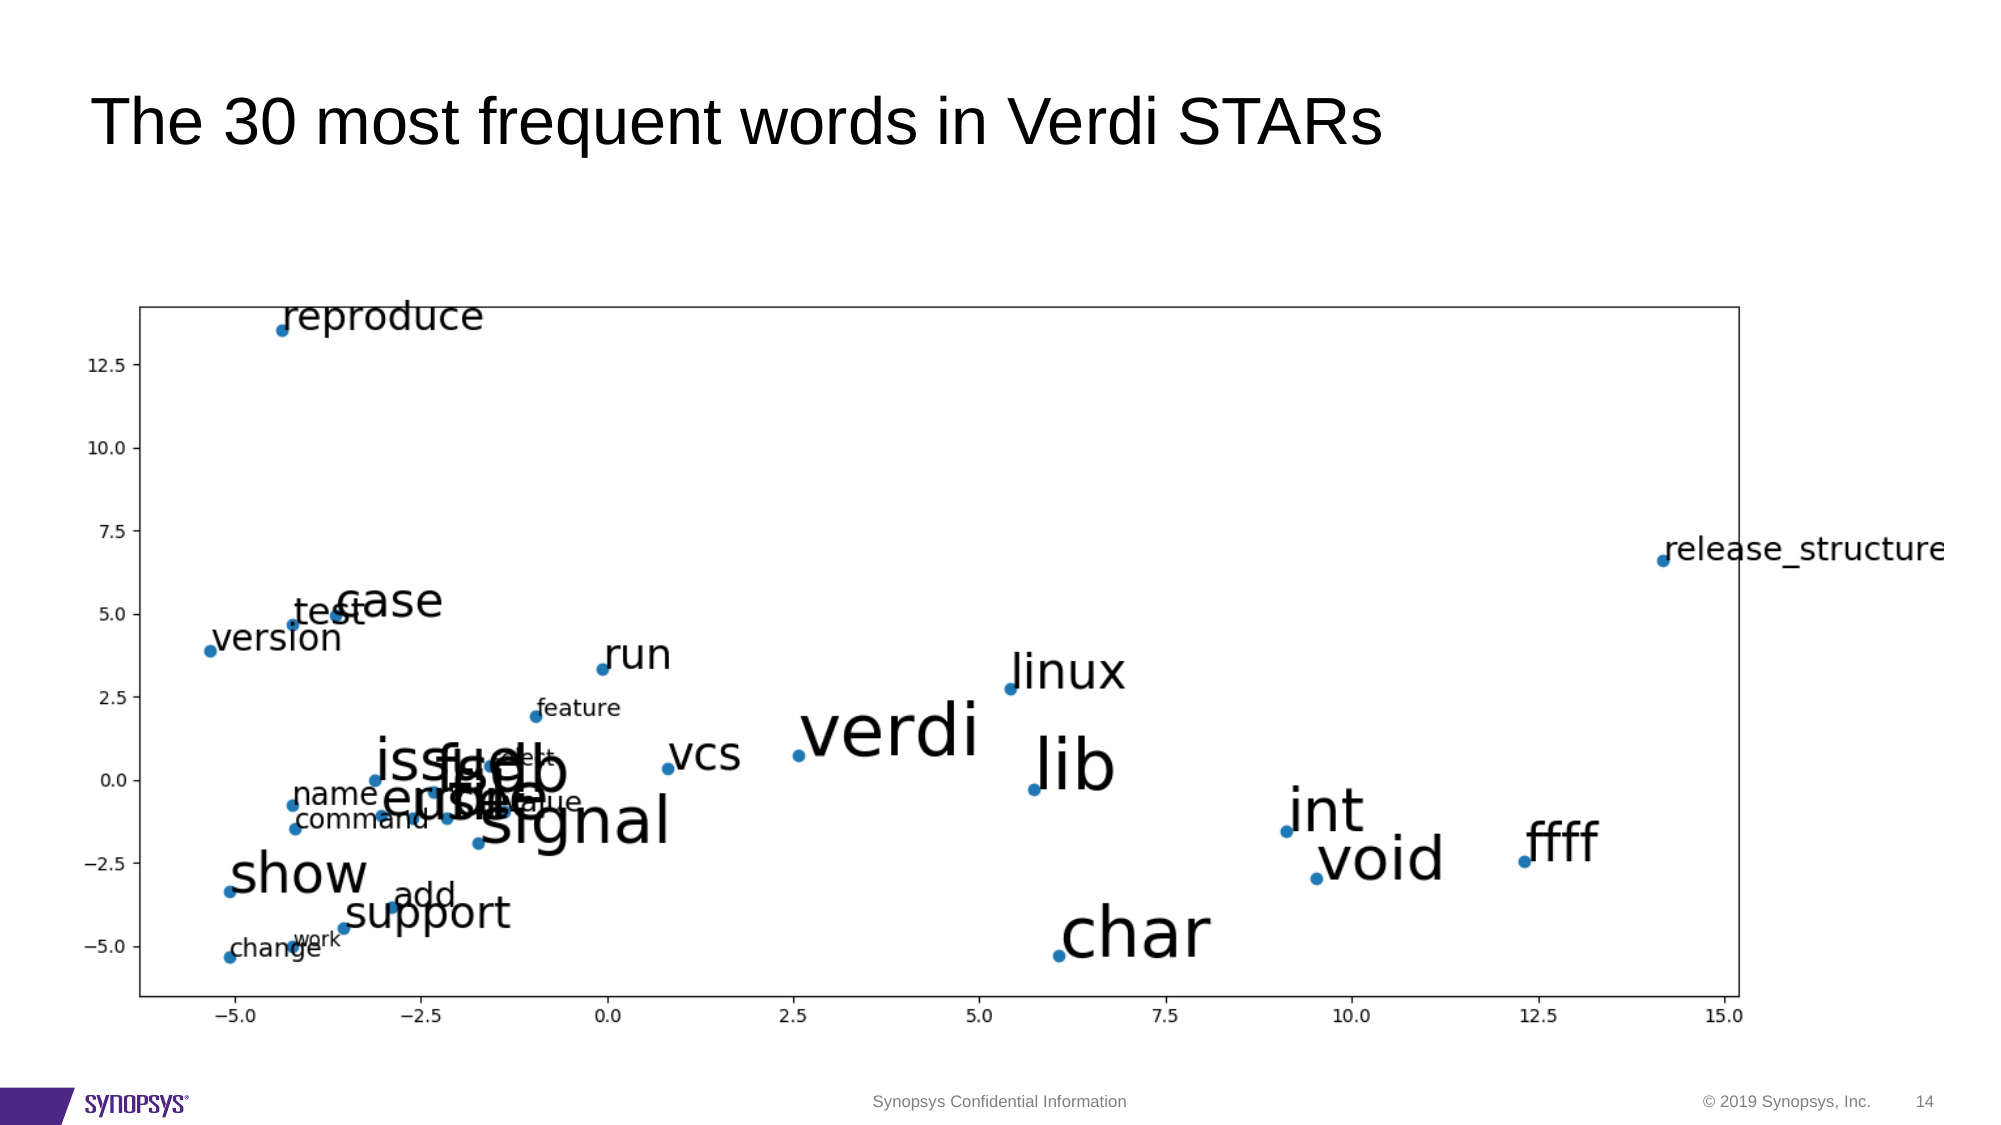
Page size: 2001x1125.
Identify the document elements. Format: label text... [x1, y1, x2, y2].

picture [74, 287, 1944, 1038]
title The 30 most frequent words in Verdi STARs [75, 0, 1926, 165]
